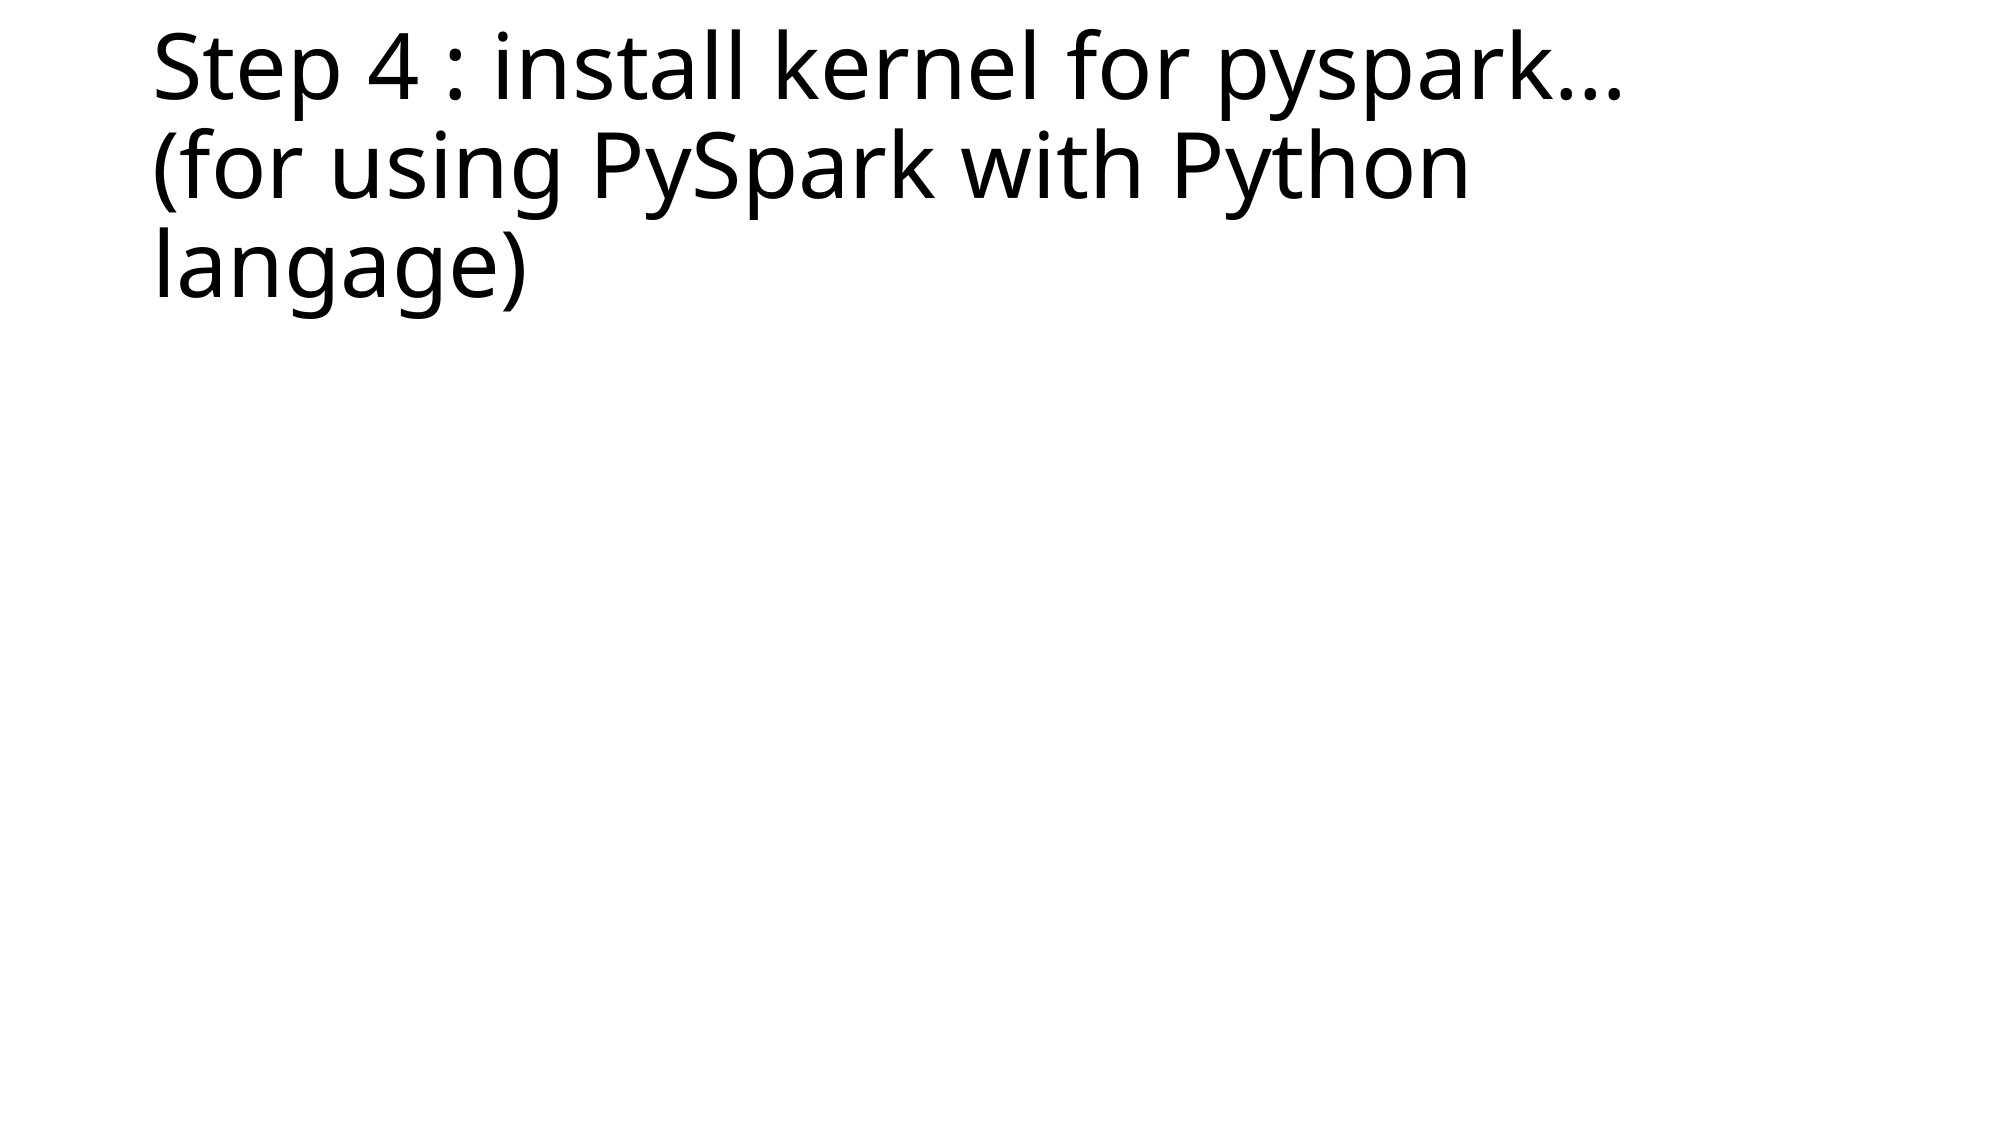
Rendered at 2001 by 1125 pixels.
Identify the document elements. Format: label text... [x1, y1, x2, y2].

title Step 4 : install kernel for pyspark… (for using PySpark with Python langage) [137, 59, 1863, 278]
